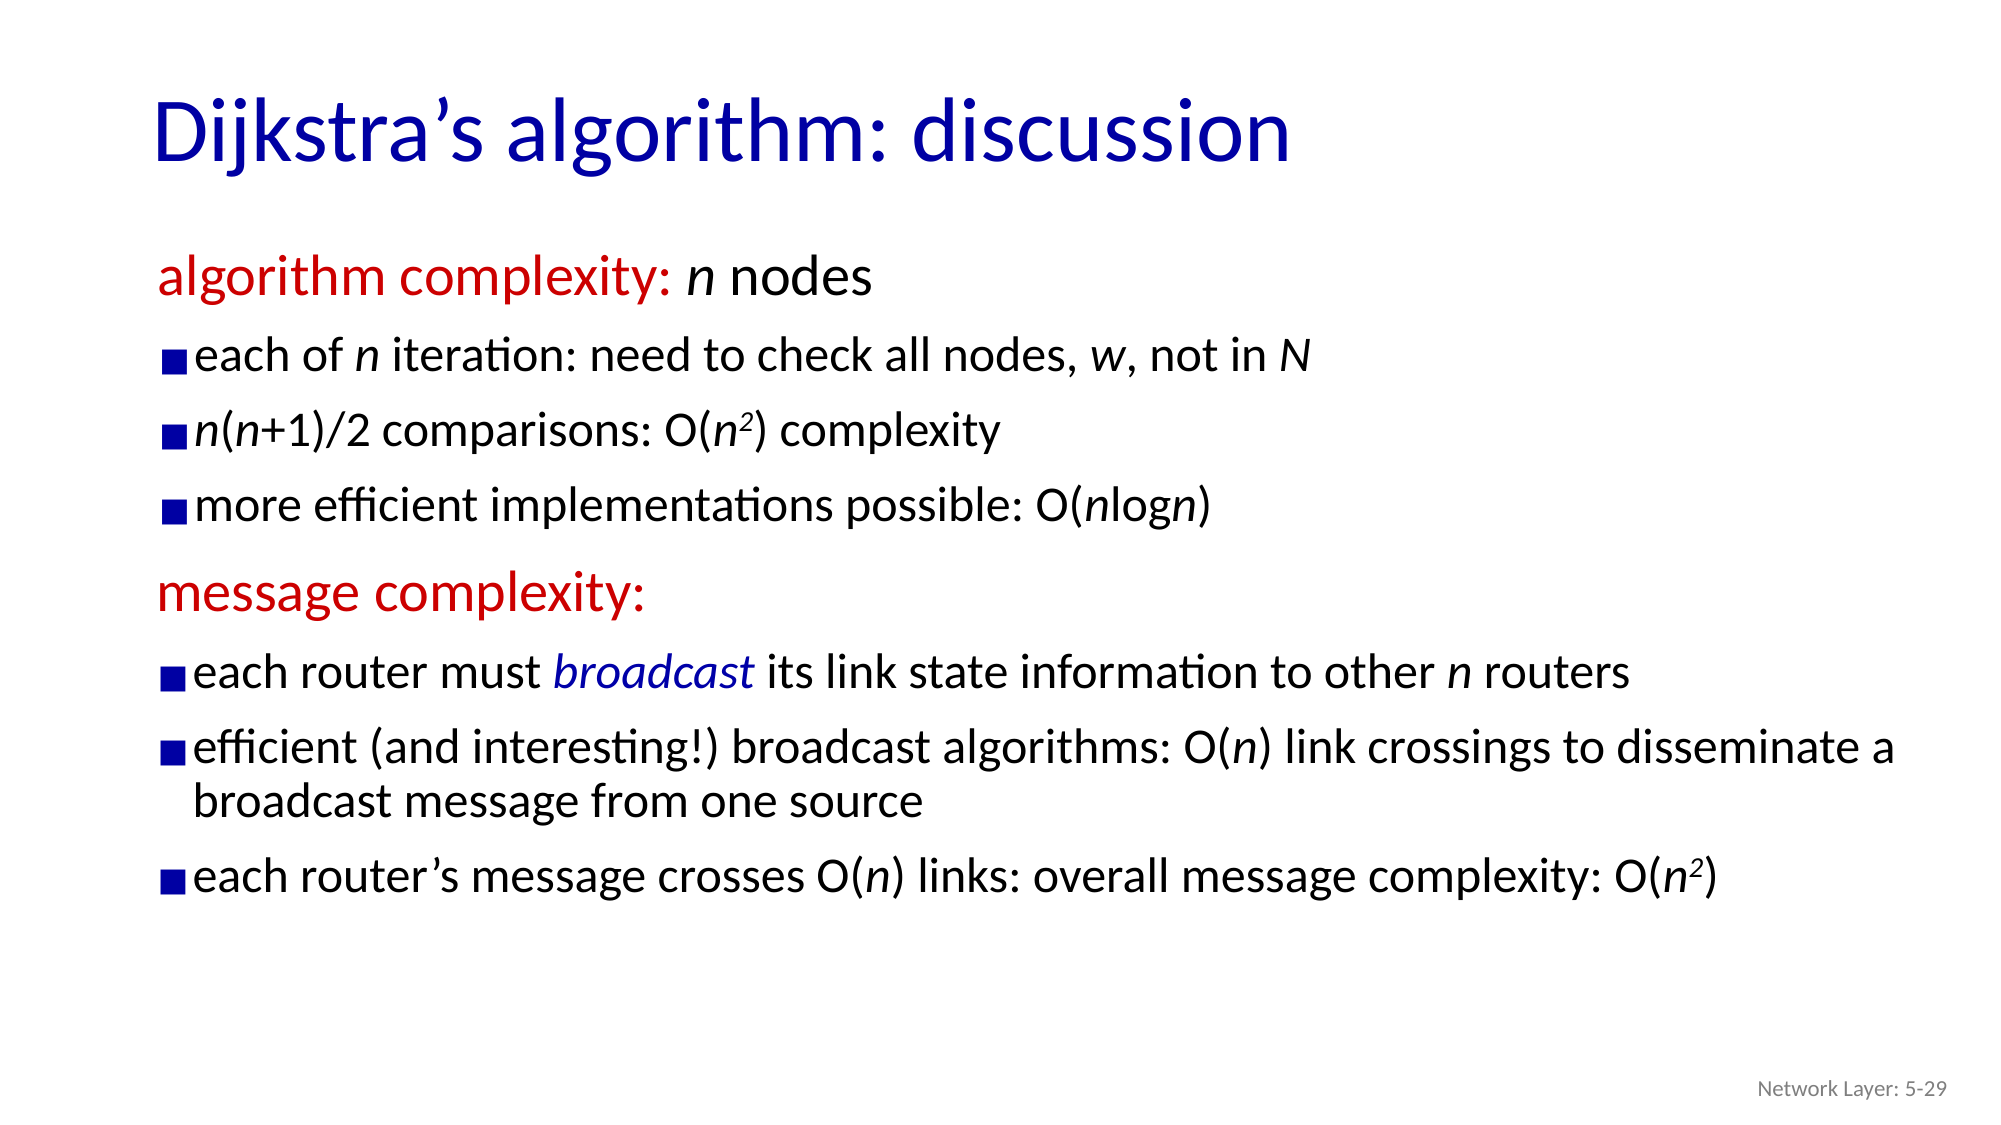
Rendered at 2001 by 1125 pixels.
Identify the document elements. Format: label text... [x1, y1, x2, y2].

text_box message complexity: each router must broadcast its link state information to other n routers efficient (and interesting!) broadcast algorithms: O(n) link crossings to disseminate a broadcast message from one source each router’s message crosses O(n) links: overall message complexity: O(n2) [119, 554, 1975, 937]
slide_number Network Layer: 5-‹#› [1512, 1056, 1963, 1117]
title Dijkstra’s algorithm: discussion [137, 58, 1972, 205]
text_box algorithm complexity: n nodes each of n iteration: need to check all nodes, w, not in N n(n+1)/2 comparisons: O(n2) complexity more efficient implementations possible: O(nlogn) [121, 237, 1550, 552]
